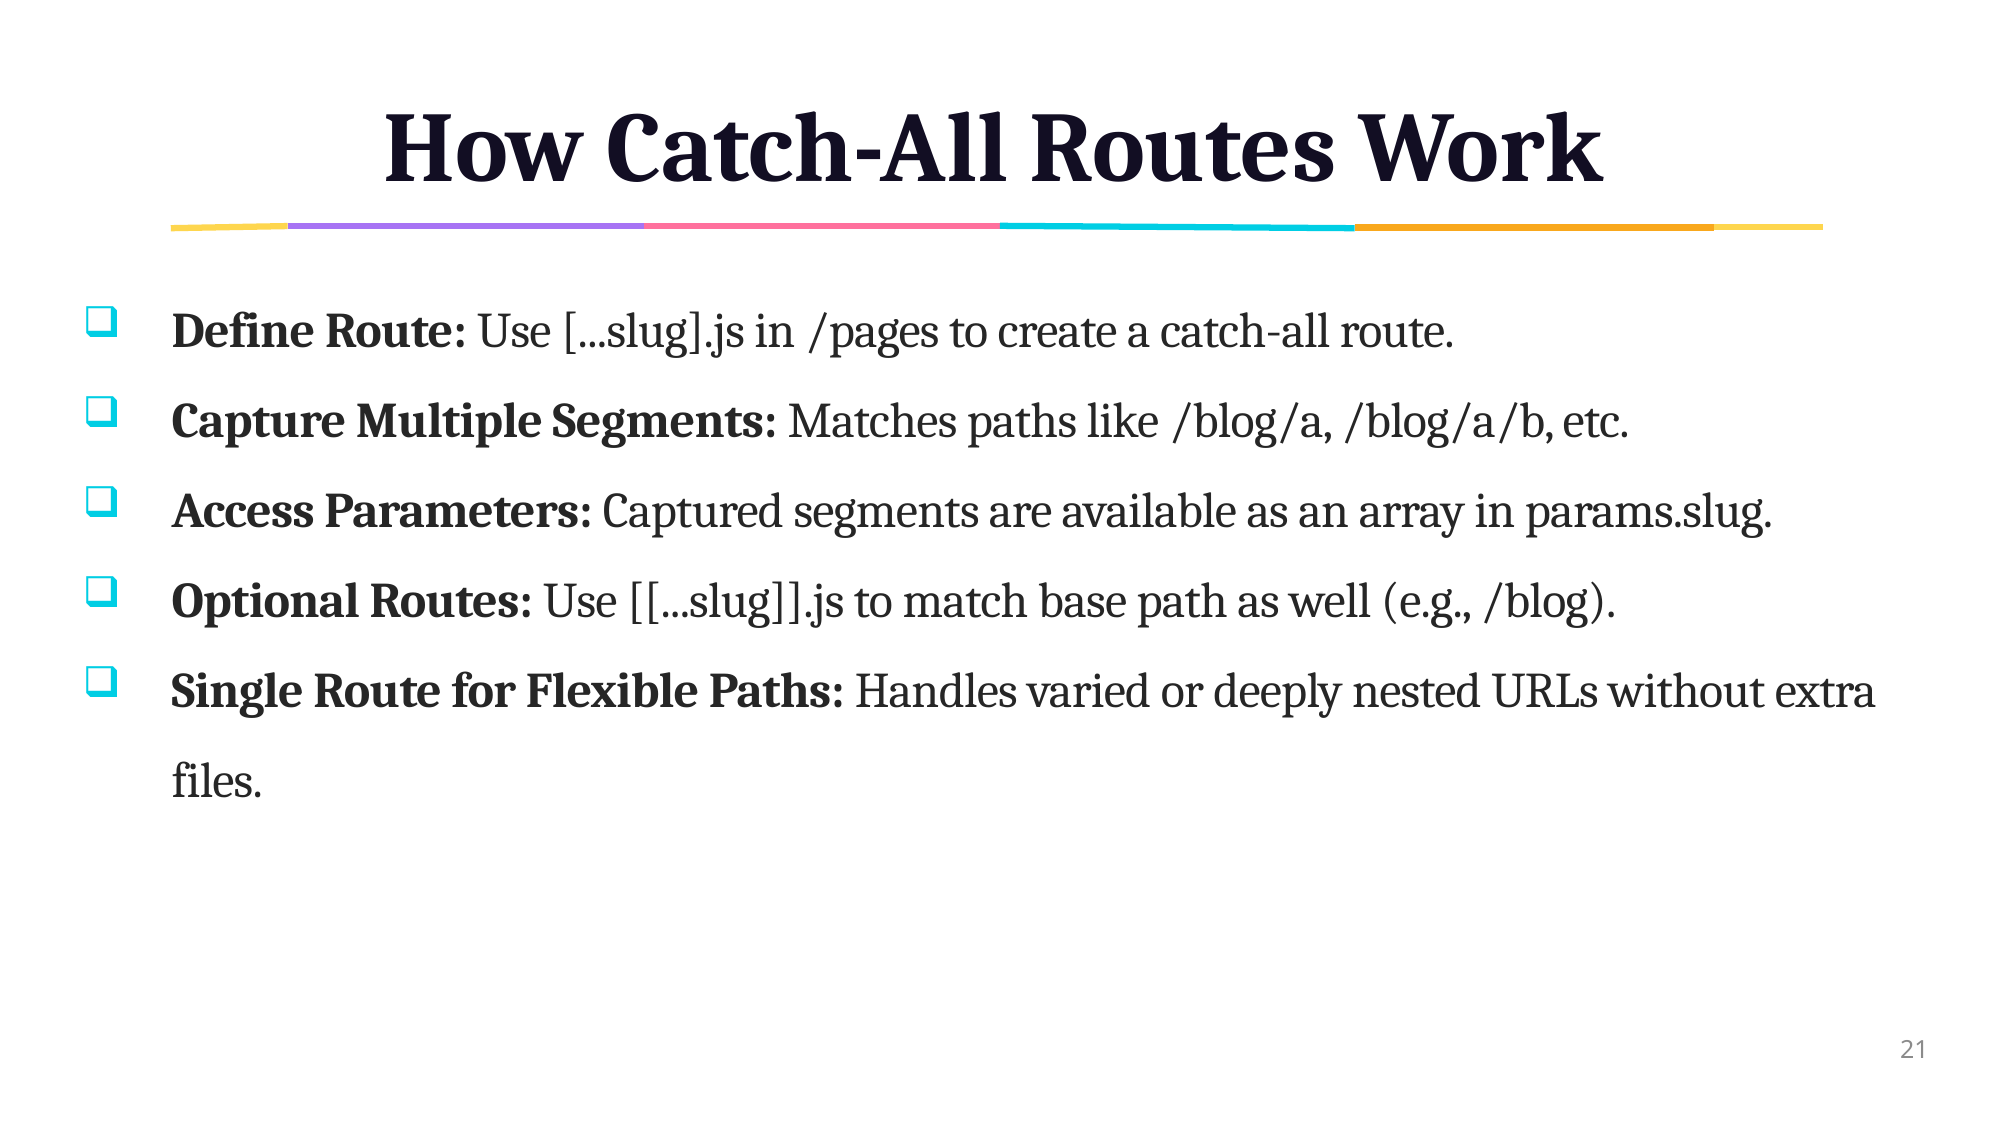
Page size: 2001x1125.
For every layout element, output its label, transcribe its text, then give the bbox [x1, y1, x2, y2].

text_box Define Route: Use [...slug].js in /pages to create a catch-all route. Capture Multiple Segments: Matches paths like /blog/a, /blog/a/b, etc. Access Parameters: Captured segments are available as an array in params.slug. Optional Routes: Use [[...slug]].js to match base path as well (e.g., /blog). Single Route for Flexible Paths: Handles varied or deeply nested URLs without extra files. [68, 260, 1932, 975]
title How Catch-All Routes Work [106, 75, 1882, 209]
slide_number 21 [1881, 1022, 1944, 1080]
